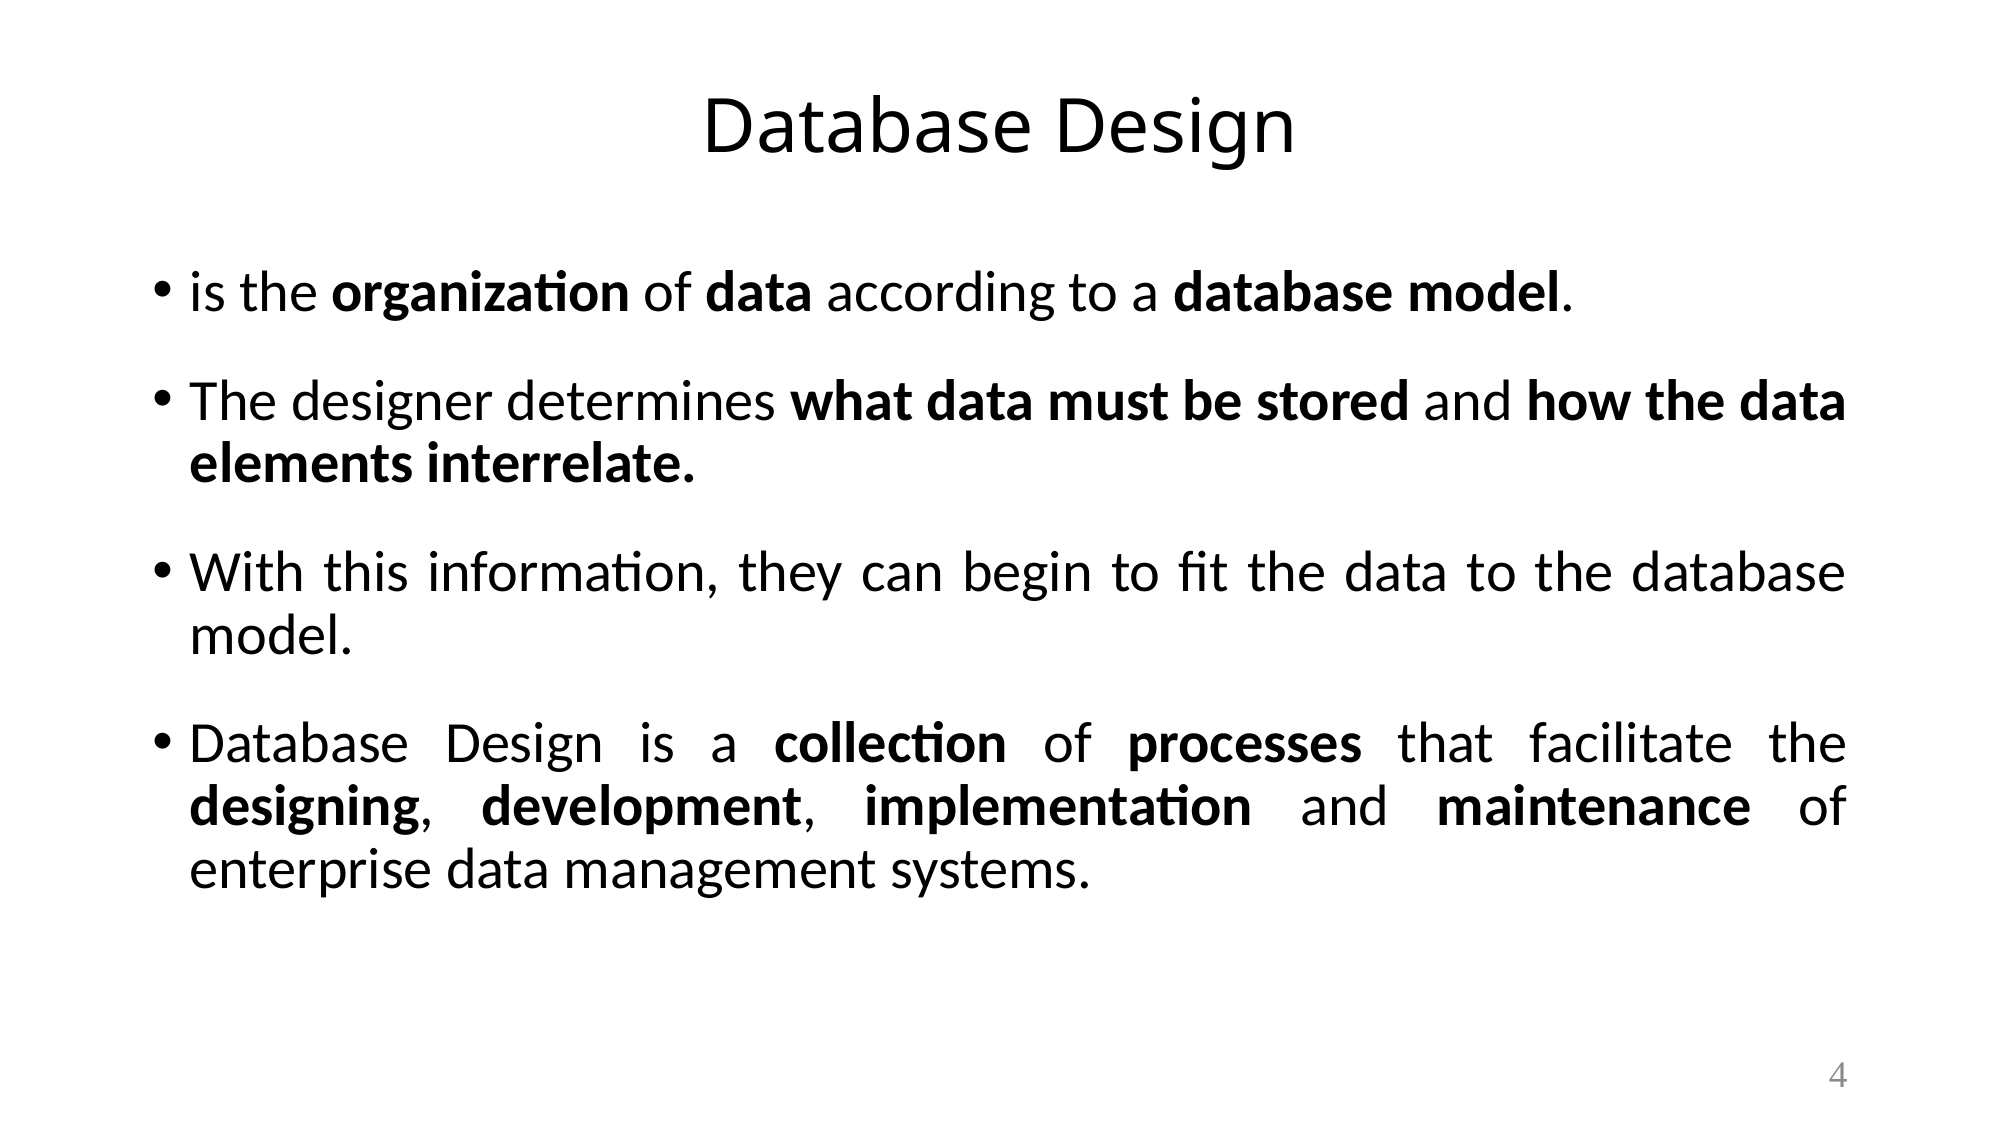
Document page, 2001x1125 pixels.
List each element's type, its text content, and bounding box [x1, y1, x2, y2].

title Database Design [137, 19, 1863, 237]
list is the organization of data according to a database model. The designer determines what data must be stored and how the data elements interrelate. With this information, they can begin to fit the data to the database model. Database Design is a collection of processes that facilitate the designing, development, implementation and maintenance of enterprise data management systems. [137, 253, 1863, 1125]
slide_number 4 [1412, 1042, 1863, 1103]
